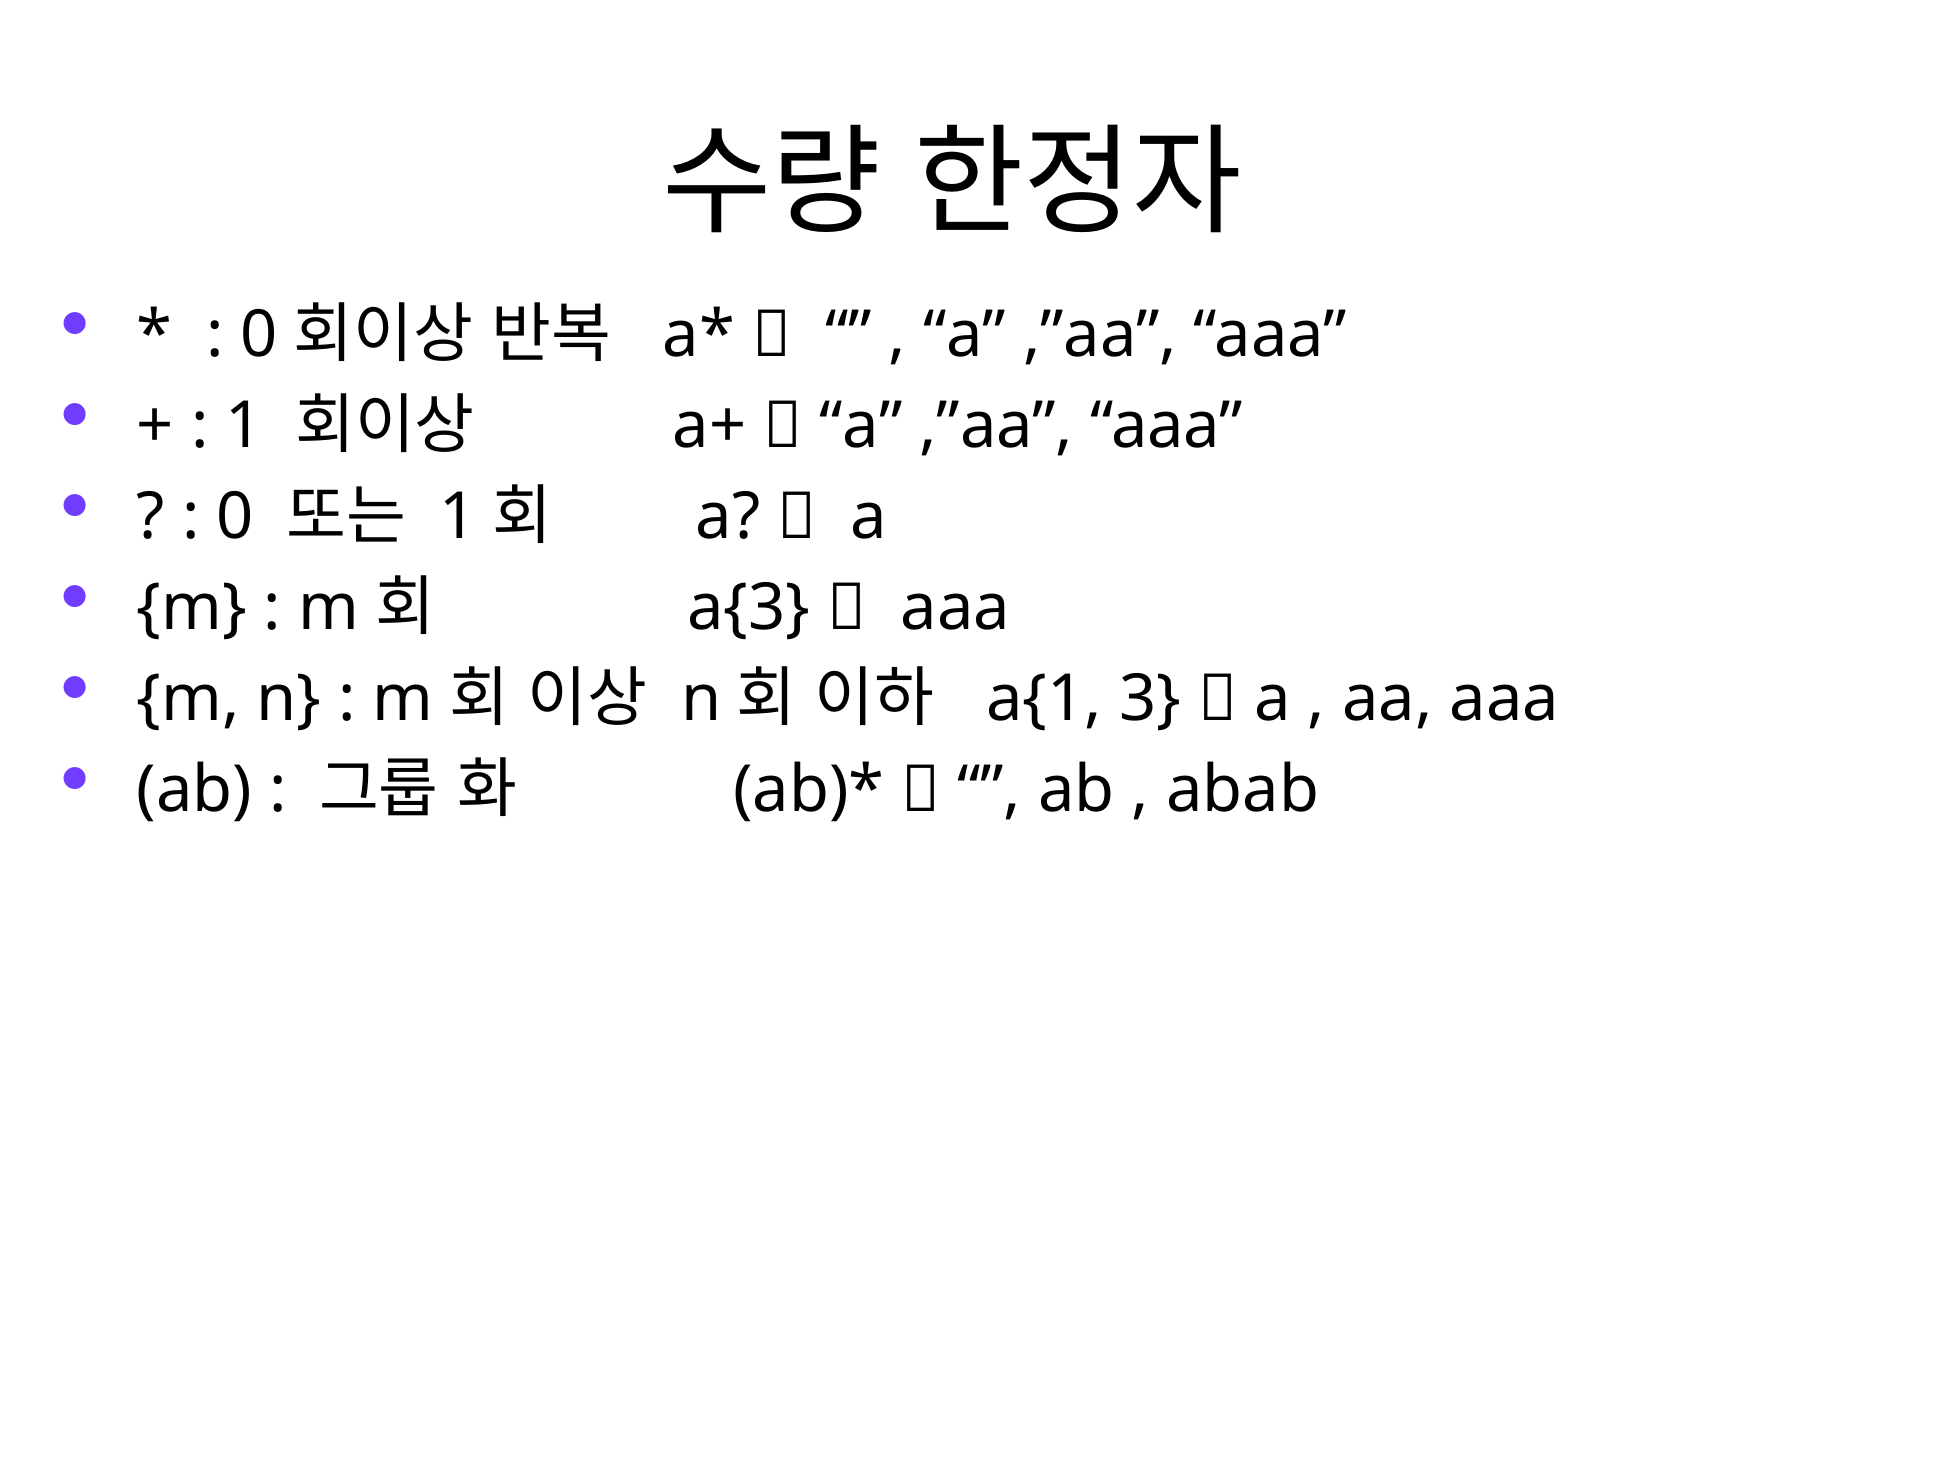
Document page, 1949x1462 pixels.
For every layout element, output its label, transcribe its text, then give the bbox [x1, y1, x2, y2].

list * : 0회이상 반복 a*  “” , “a” ,”aa”, “aaa” + : 1 회이상 a+  “a” ,”aa”, “aaa” ? : 0 또는 1회 a?  a {m} : m회 a{3}  aaa {m, n} : m회 이상 n회 이하 a{1, 3}  a , aa, aaa (ab) : 그룹 화 (ab)*  “”, ab , abab [48, 284, 1897, 1343]
title 수량 한정자 [156, 92, 1749, 255]
